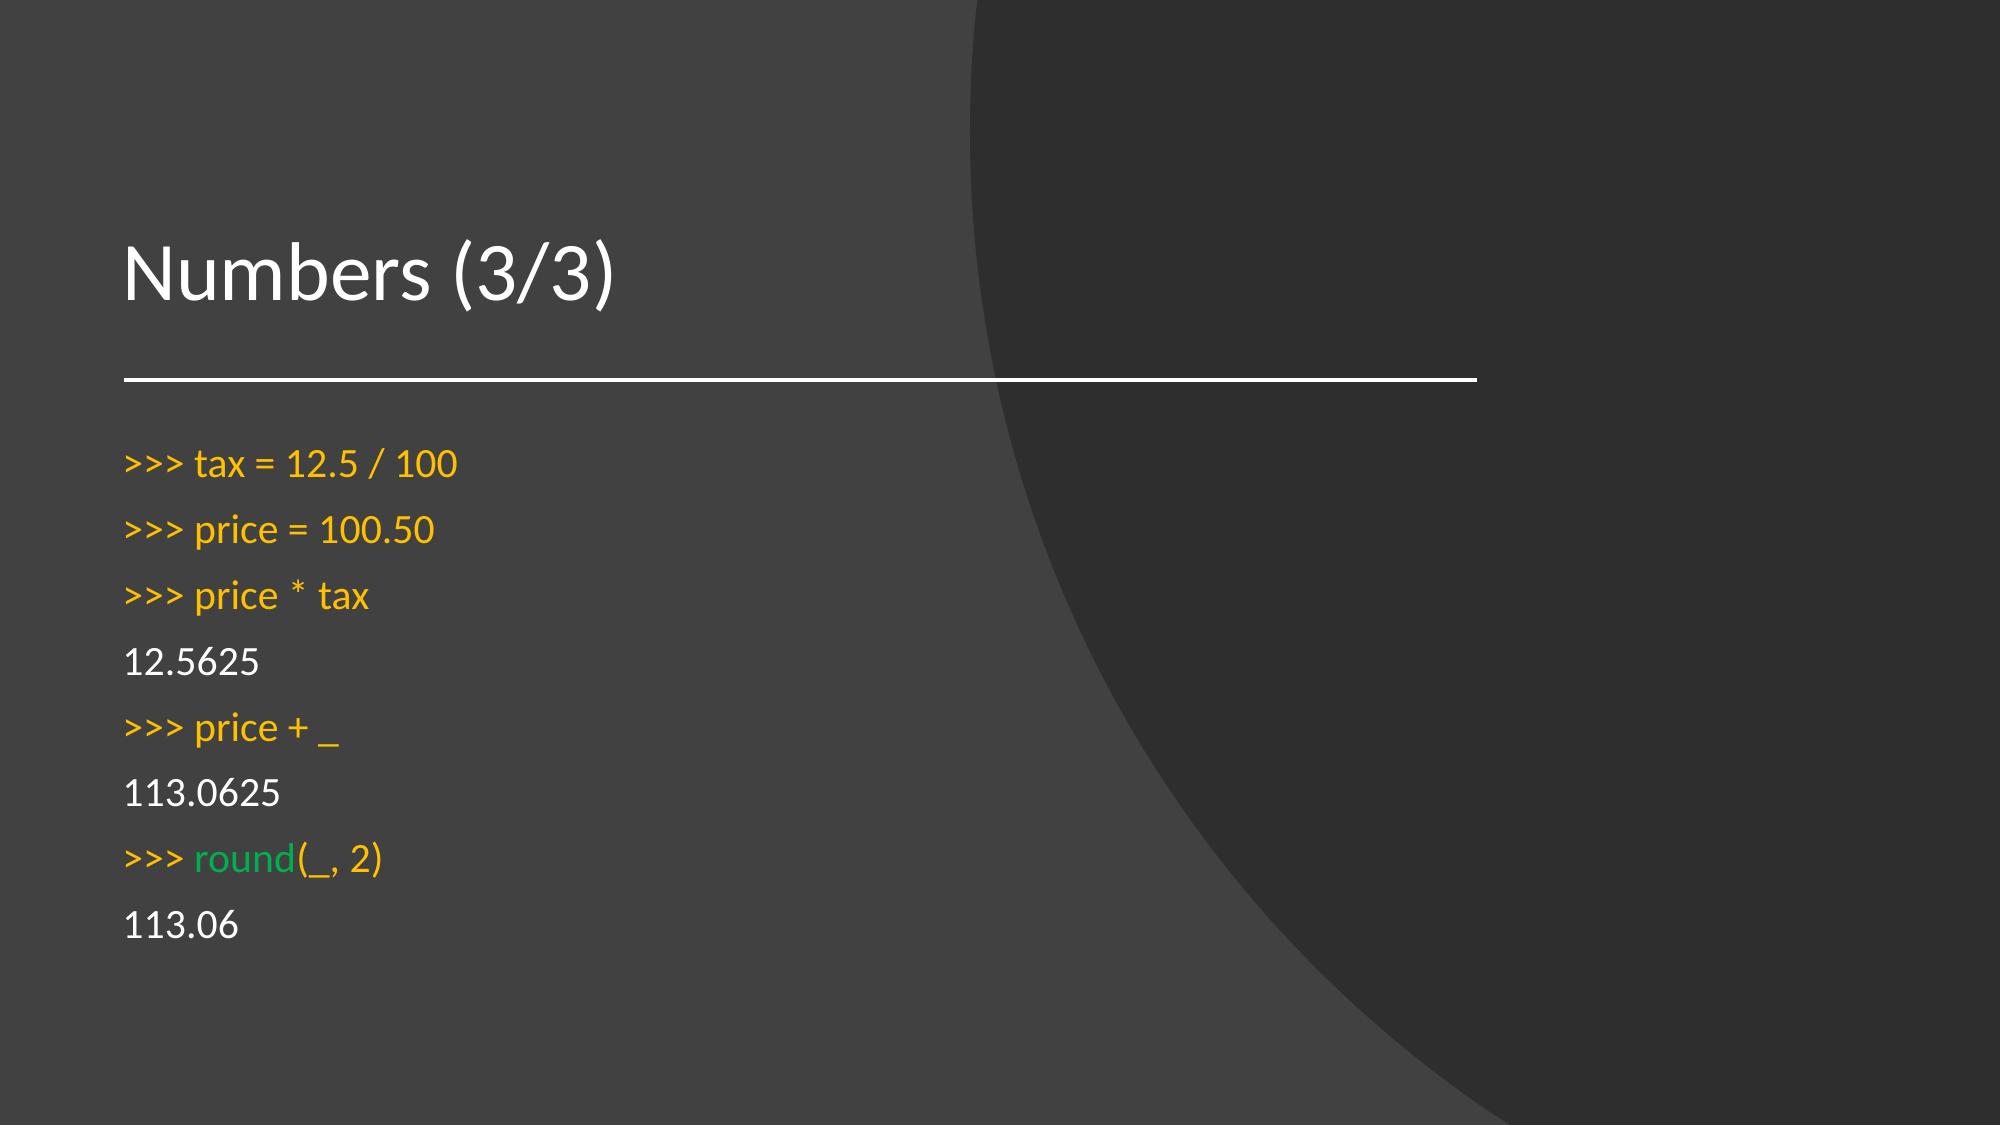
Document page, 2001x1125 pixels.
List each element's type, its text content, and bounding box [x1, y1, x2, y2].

title Numbers (3/3) [107, 59, 1586, 327]
text_box [972, 0, 2000, 1125]
list >>> tax = 12.5 / 100 >>> price = 100.50 >>> price * tax 12.5625 >>> price + _ 113.0625 >>> round(_, 2) 113.06 [107, 433, 1586, 980]
